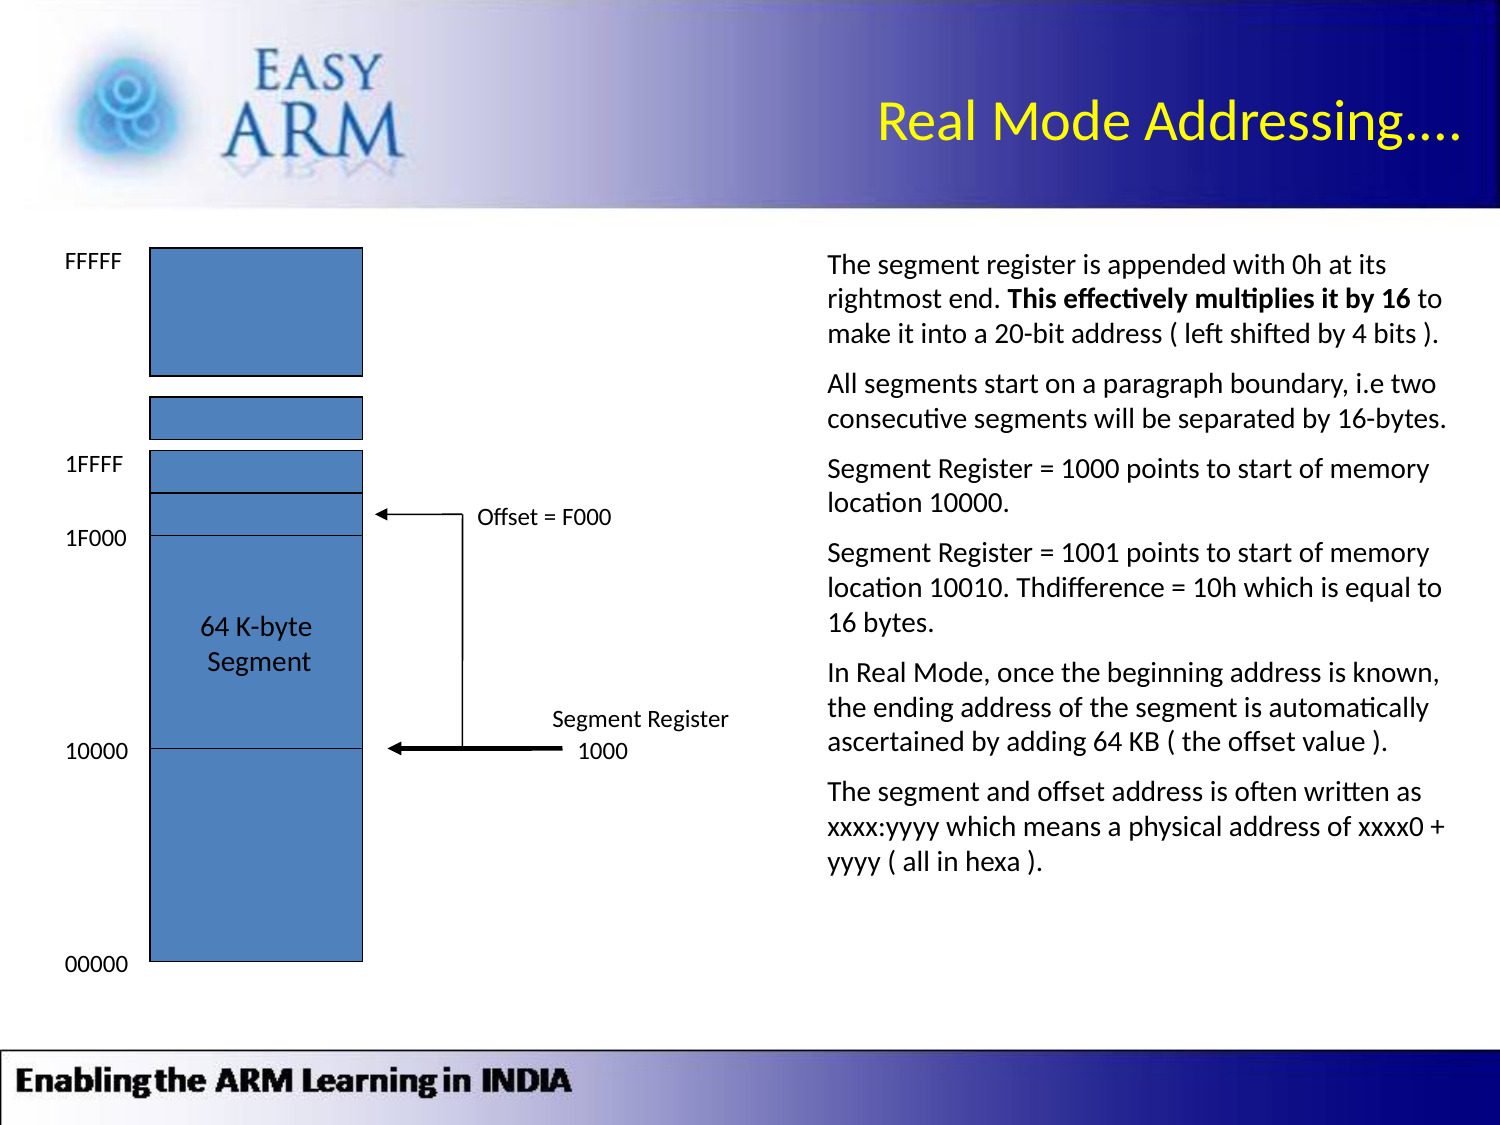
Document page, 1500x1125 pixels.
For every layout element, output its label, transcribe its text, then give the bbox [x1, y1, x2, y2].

text_box Real Mode Addressing.... [862, 75, 1500, 160]
picture [0, 0, 1500, 1125]
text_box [49, 237, 1463, 983]
